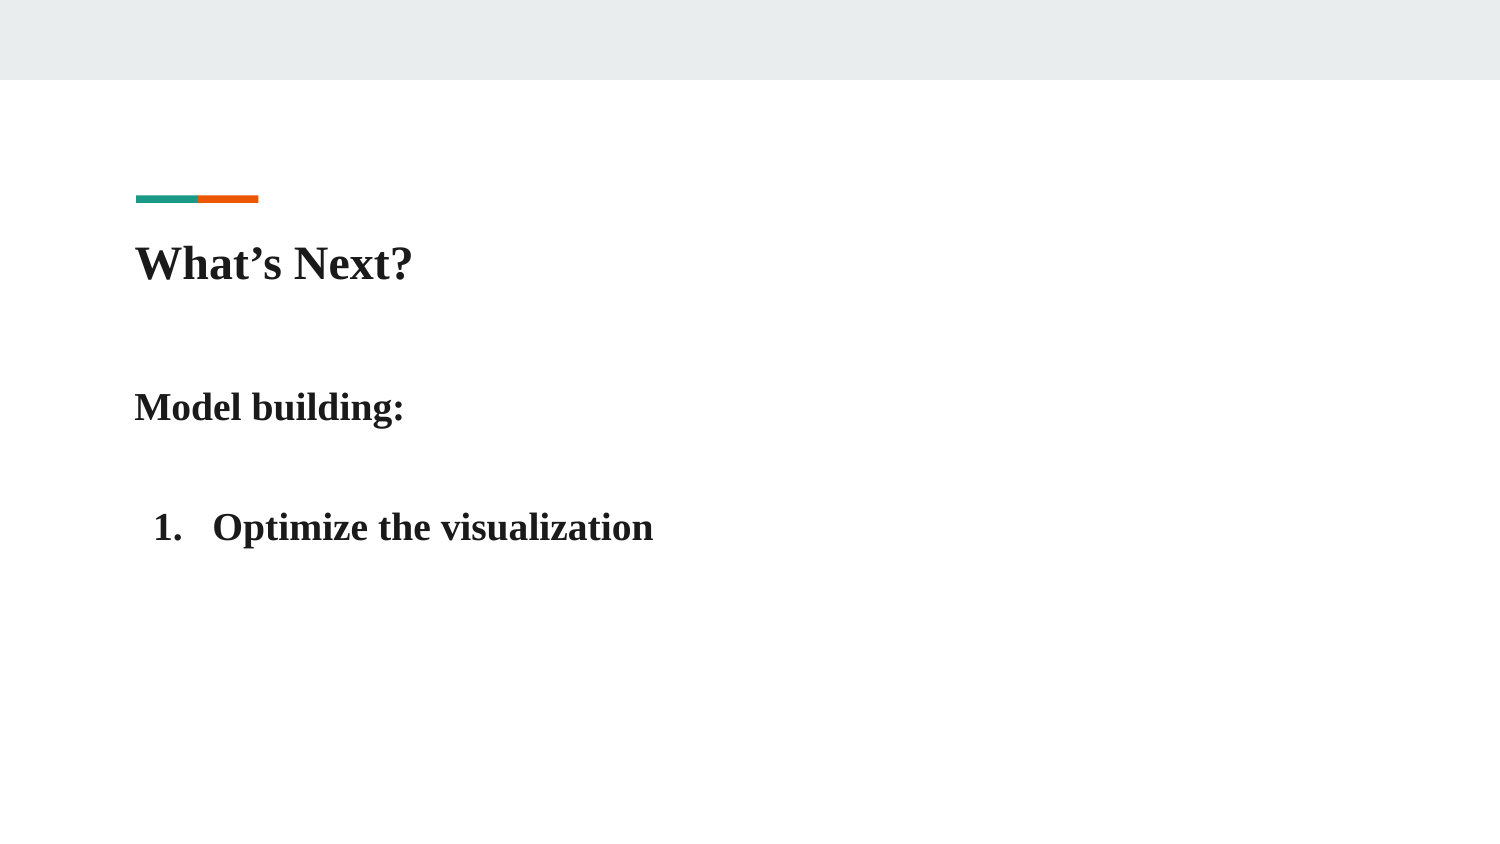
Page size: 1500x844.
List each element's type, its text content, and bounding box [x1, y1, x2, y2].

list Model building: Optimize the visualization [118, 317, 1382, 690]
title What’s Next? [119, 215, 1382, 305]
